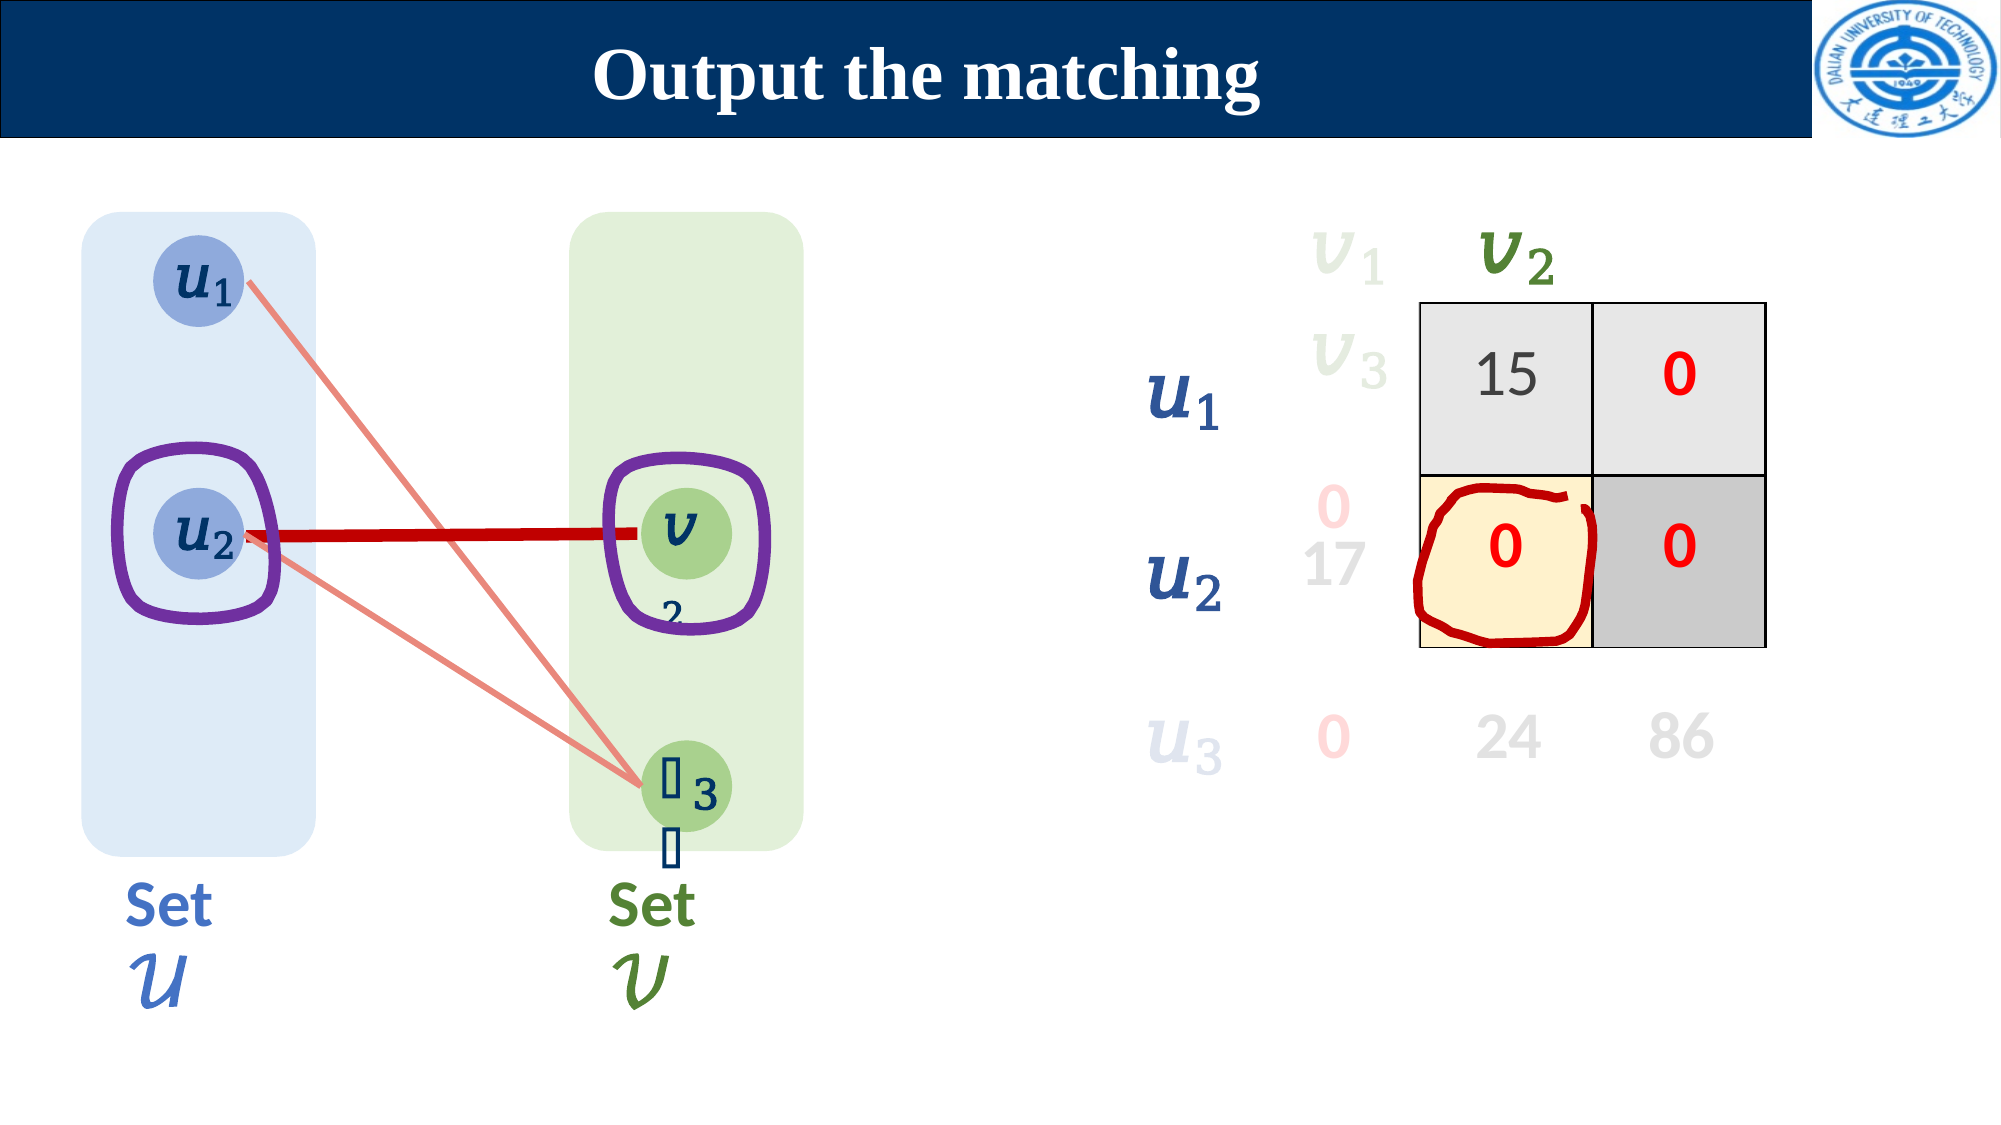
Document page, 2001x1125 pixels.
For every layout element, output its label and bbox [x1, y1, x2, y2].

text_box [81, 211, 805, 1019]
text_box [123, 861, 280, 1019]
title [50, 0, 1800, 164]
picture [1812, 0, 2000, 138]
text_box [1127, 183, 1803, 842]
